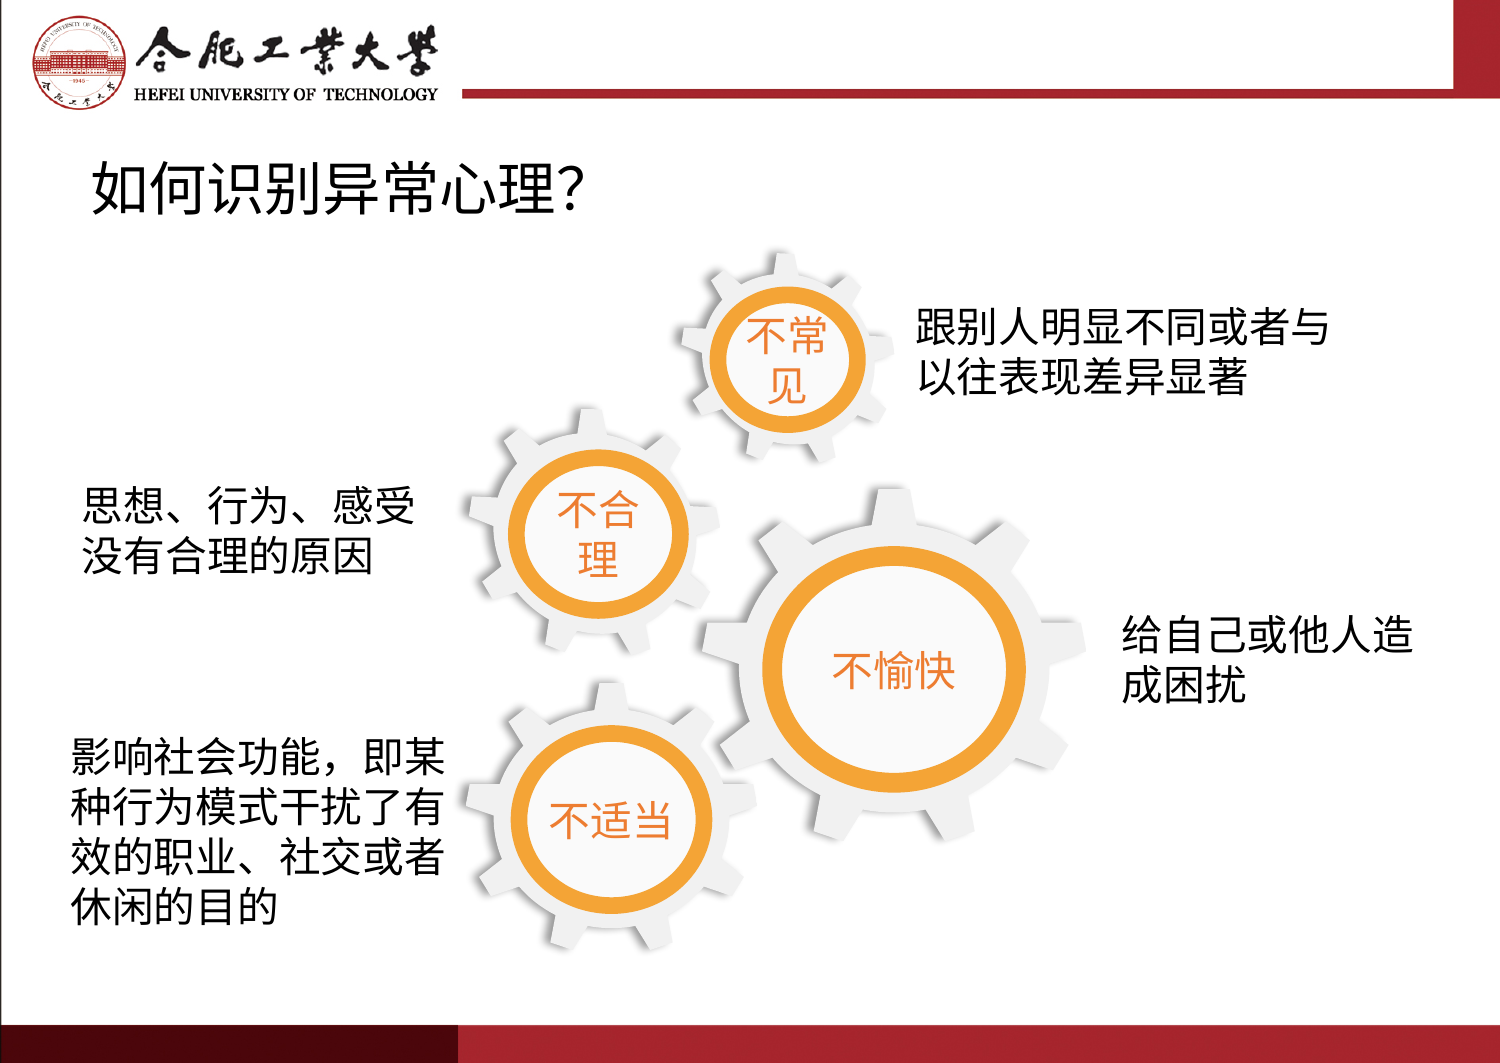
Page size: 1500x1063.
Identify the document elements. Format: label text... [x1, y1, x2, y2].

text_box [701, 489, 1087, 842]
text_box 跟别人明显不同或者与以往表现差异显著 [915, 263, 1336, 439]
text_box 影响社会功能，即某种行为模式干扰了有效的职业、社交或者休闲的目的 [70, 742, 481, 919]
picture [0, 0, 1500, 1063]
text_box [681, 263, 895, 463]
text_box 不适当 [518, 733, 704, 906]
text_box 不常见 [717, 294, 858, 425]
text_box 思想、行为、感受没有合理的原因 [81, 441, 457, 618]
text_box [468, 408, 721, 656]
text_box 不合理 [516, 457, 681, 611]
text_box [481, 682, 758, 951]
text_box 不愉快 [772, 556, 1016, 783]
text_box 给自己或他人造成困扰 [1121, 571, 1454, 747]
title 如何识别异常心理？ [74, 112, 1426, 263]
